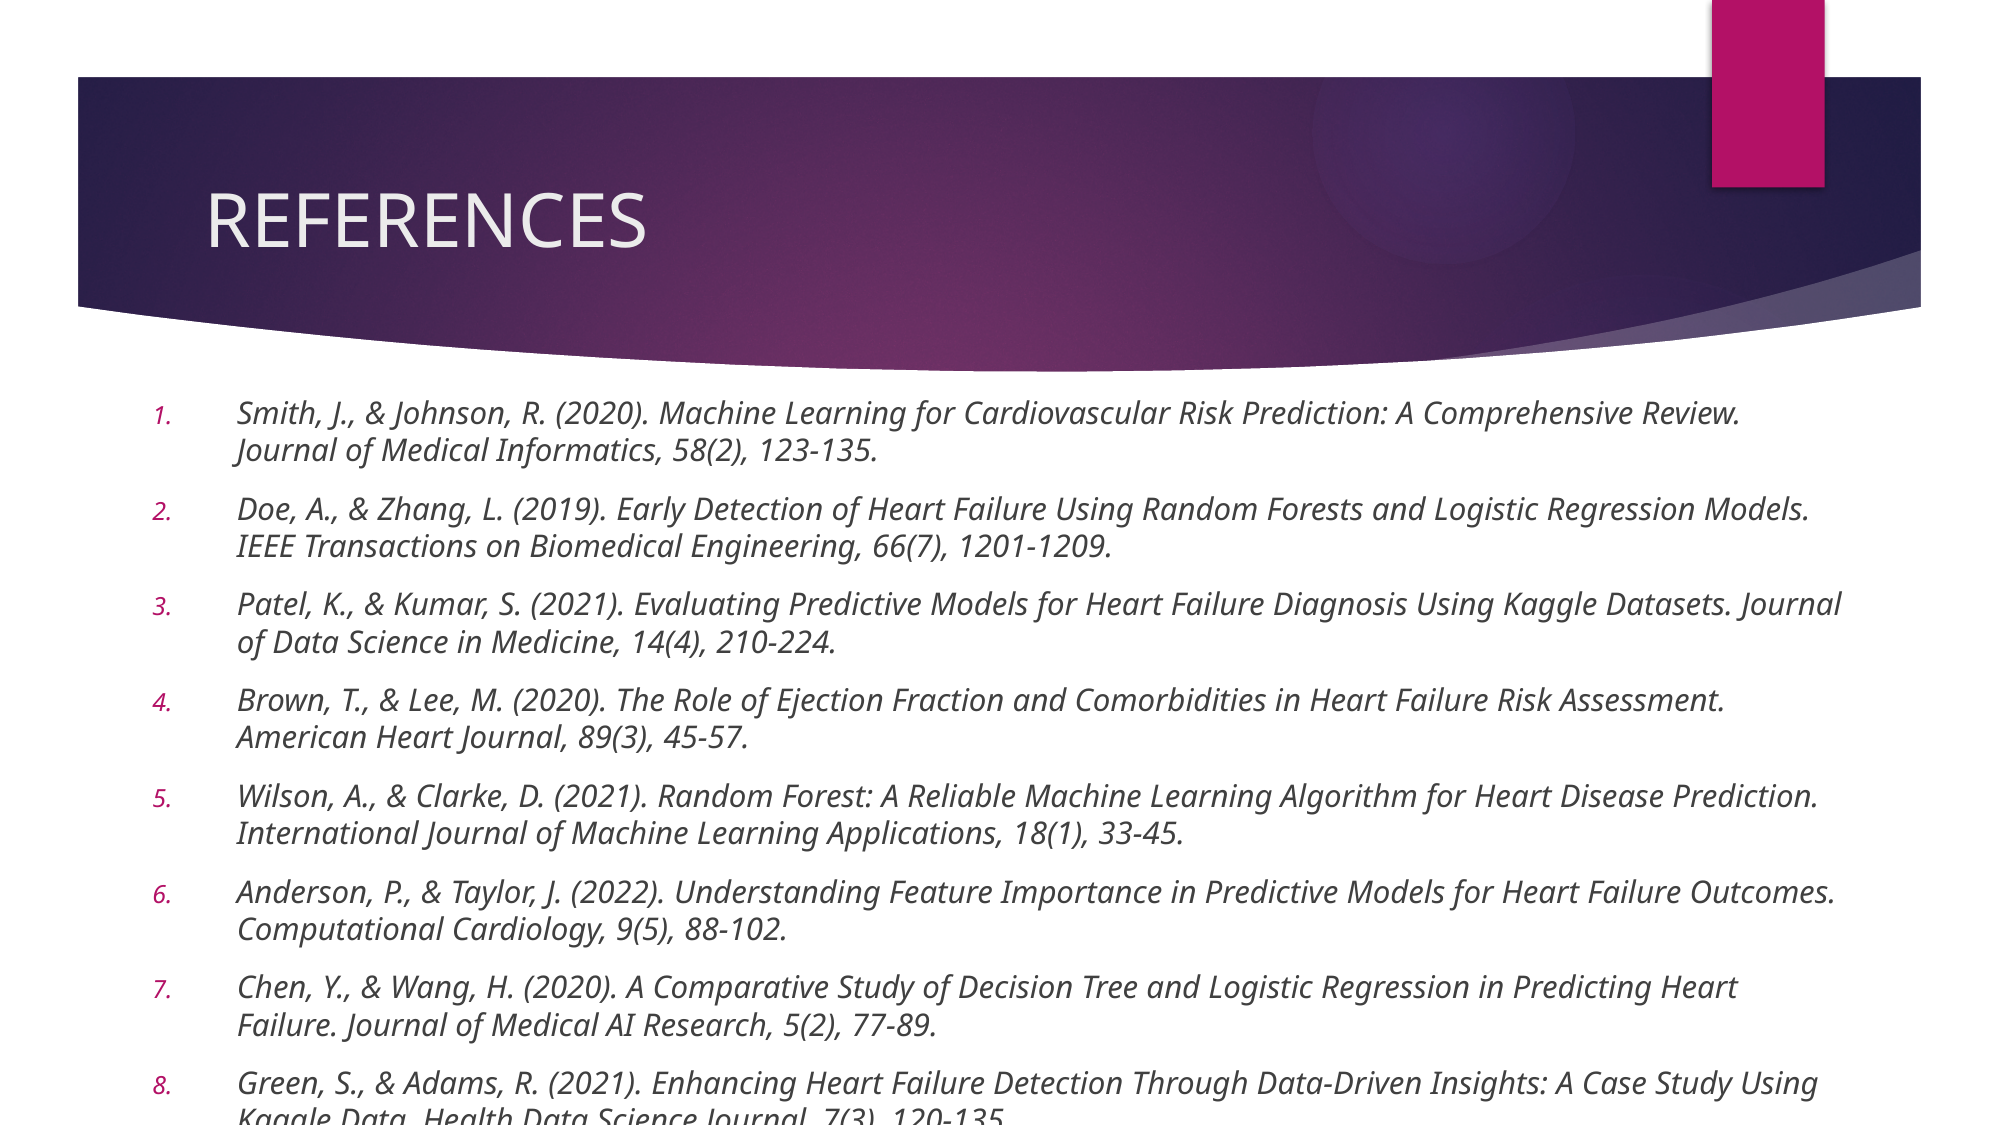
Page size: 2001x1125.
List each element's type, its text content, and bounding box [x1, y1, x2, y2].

list Smith, J., & Johnson, R. (2020). Machine Learning for Cardiovascular Risk Prediction: A Comprehensive Review. Journal of Medical Informatics, 58(2), 123-135. Doe, A., & Zhang, L. (2019). Early Detection of Heart Failure Using Random Forests and Logistic Regression Models. IEEE Transactions on Biomedical Engineering, 66(7), 1201-1209. Patel, K., & Kumar, S. (2021). Evaluating Predictive Models for Heart Failure Diagnosis Using Kaggle Datasets. Journal of Data Science in Medicine, 14(4), 210-224. Brown, T., & Lee, M. (2020). The Role of Ejection Fraction and Comorbidities in Heart Failure Risk Assessment. American Heart Journal, 89(3), 45-57. Wilson, A., & Clarke, D. (2021). Random Forest: A Reliable Machine Learning Algorithm for Heart Disease Prediction. International Journal of Machine Learning Applications, 18(1), 33-45. Anderson, P., & Taylor, J. (2022). Understanding Feature Importance in Predictive Models for Heart Failure Outcomes. Computational Cardiology, 9(5), 88-102. Chen, Y., & Wang, H. (2020). A Comparative Study of Decision Tree and Logistic Regression in Predicting Heart Failure. Journal of Medical AI Research, 5(2), 77-89. Green, S., & Adams, R. (2021). Enhancing Heart Failure Detection Through Data-Driven Insights: A Case Study Using Kaggle Data. Health Data Science Journal, 7(3), 120-135. Lin, X., & Robinson, J. (2022). Improving Heart Failure Prediction with Ensemble Machine Learning Techniques. Proceedings of the International Conference on Healthcare AI, 29-34. Lopez, F., & Baker, G. (2021). A Practical Approach to Heart Failure Prediction Using Logistic Regression and Decision Trees. Clinical AI in Cardiology, 3(1), 11-25. [137, 385, 1863, 1125]
title REFERENCES [189, 159, 1627, 276]
